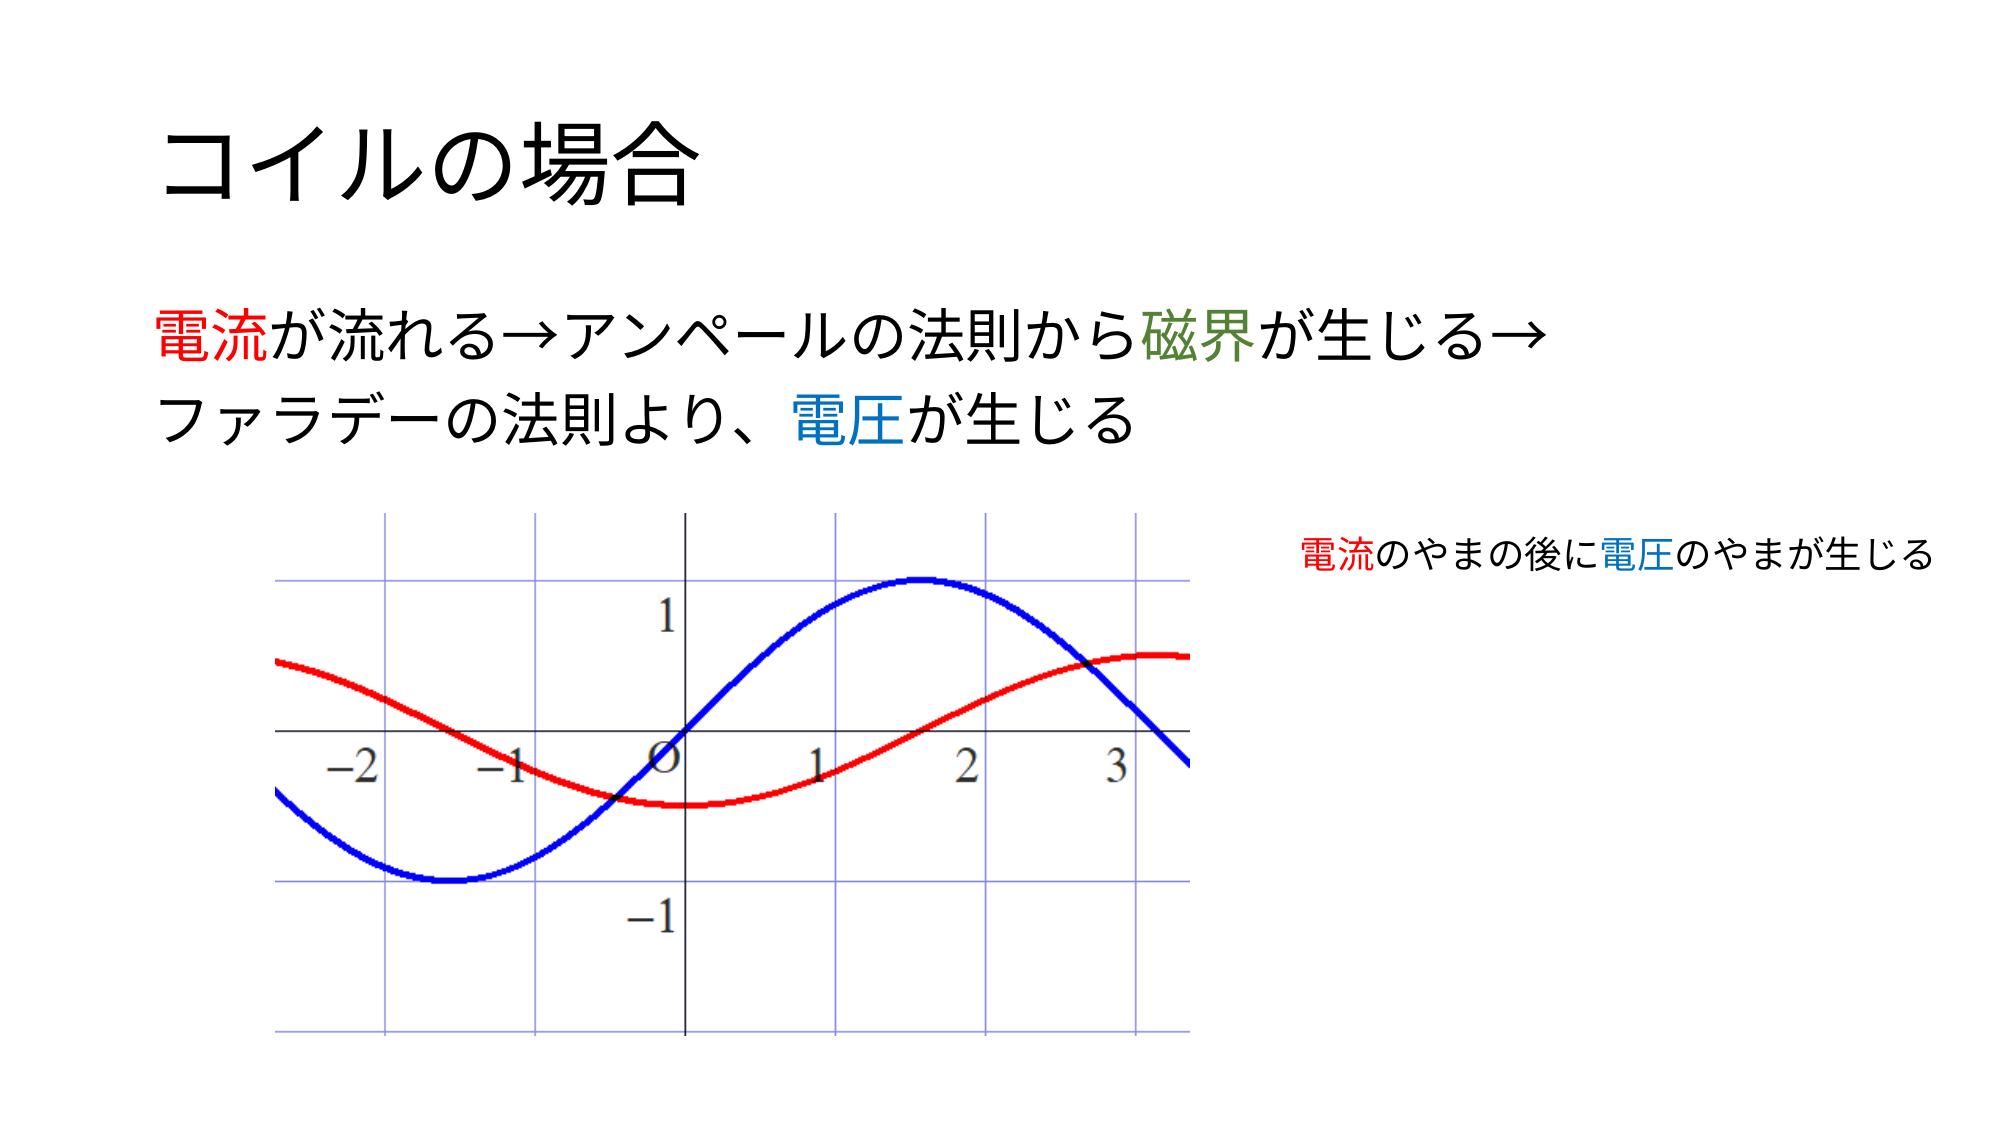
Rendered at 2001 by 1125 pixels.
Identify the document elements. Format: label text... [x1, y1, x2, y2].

list 電流が流れる→アンペールの法則から磁界が生じる→ ファラデーの法則より、電圧が生じる [137, 299, 1863, 1014]
picture [275, 513, 1190, 1036]
text_box 電流のやまの後に電圧のやまが生じる [1284, 523, 1966, 584]
title コイルの場合 [137, 59, 1863, 278]
